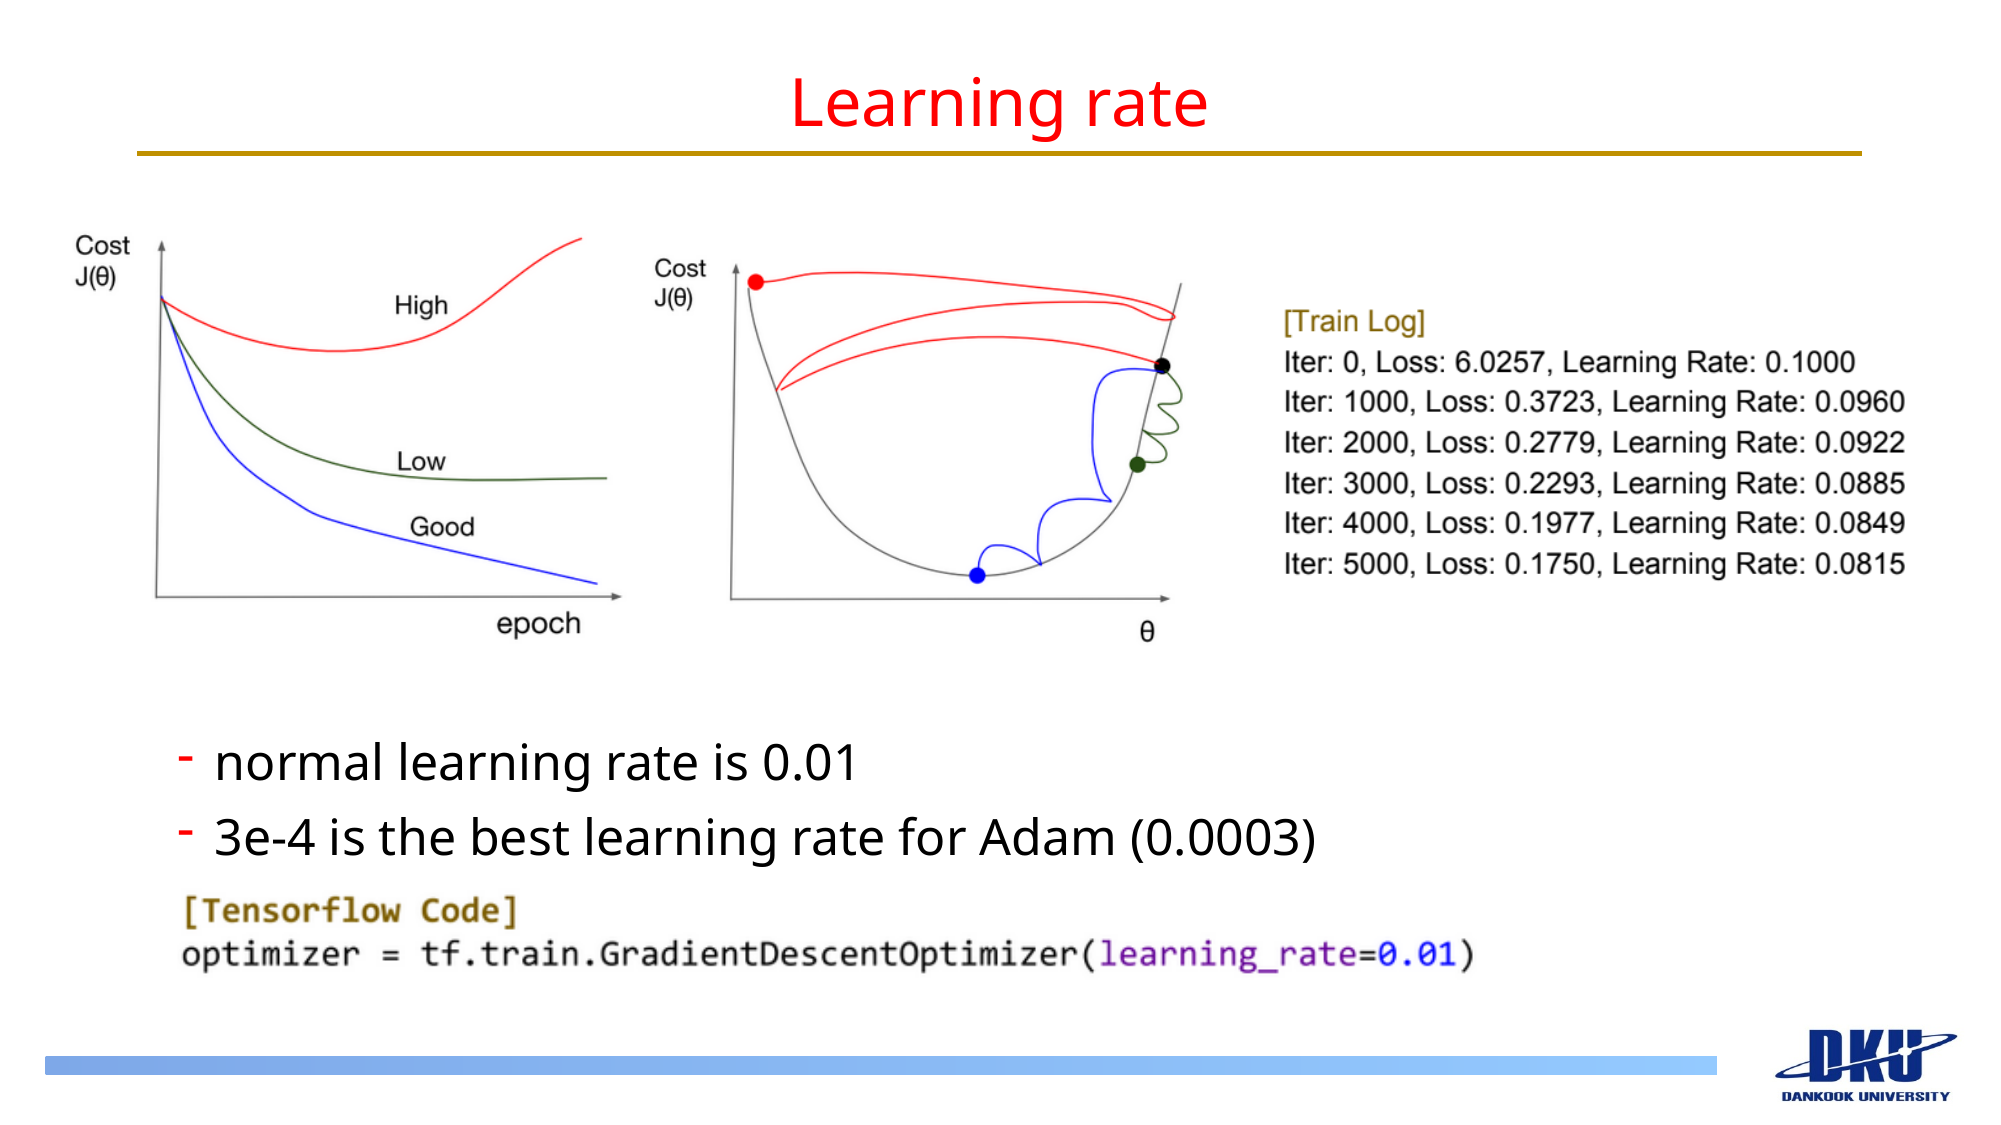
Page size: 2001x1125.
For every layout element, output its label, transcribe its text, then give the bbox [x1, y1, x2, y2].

text_box normal learning rate is 0.01 3e-4 is the best learning rate for Adam (0.0003) [162, 729, 1888, 1039]
picture [45, 200, 1237, 664]
text_box [137, 200, 1863, 1014]
picture [1769, 1021, 1970, 1108]
picture [162, 886, 1491, 990]
text_box [45, 1056, 1718, 1075]
table_header Learning rate [137, 48, 1862, 151]
picture [1276, 302, 1924, 588]
